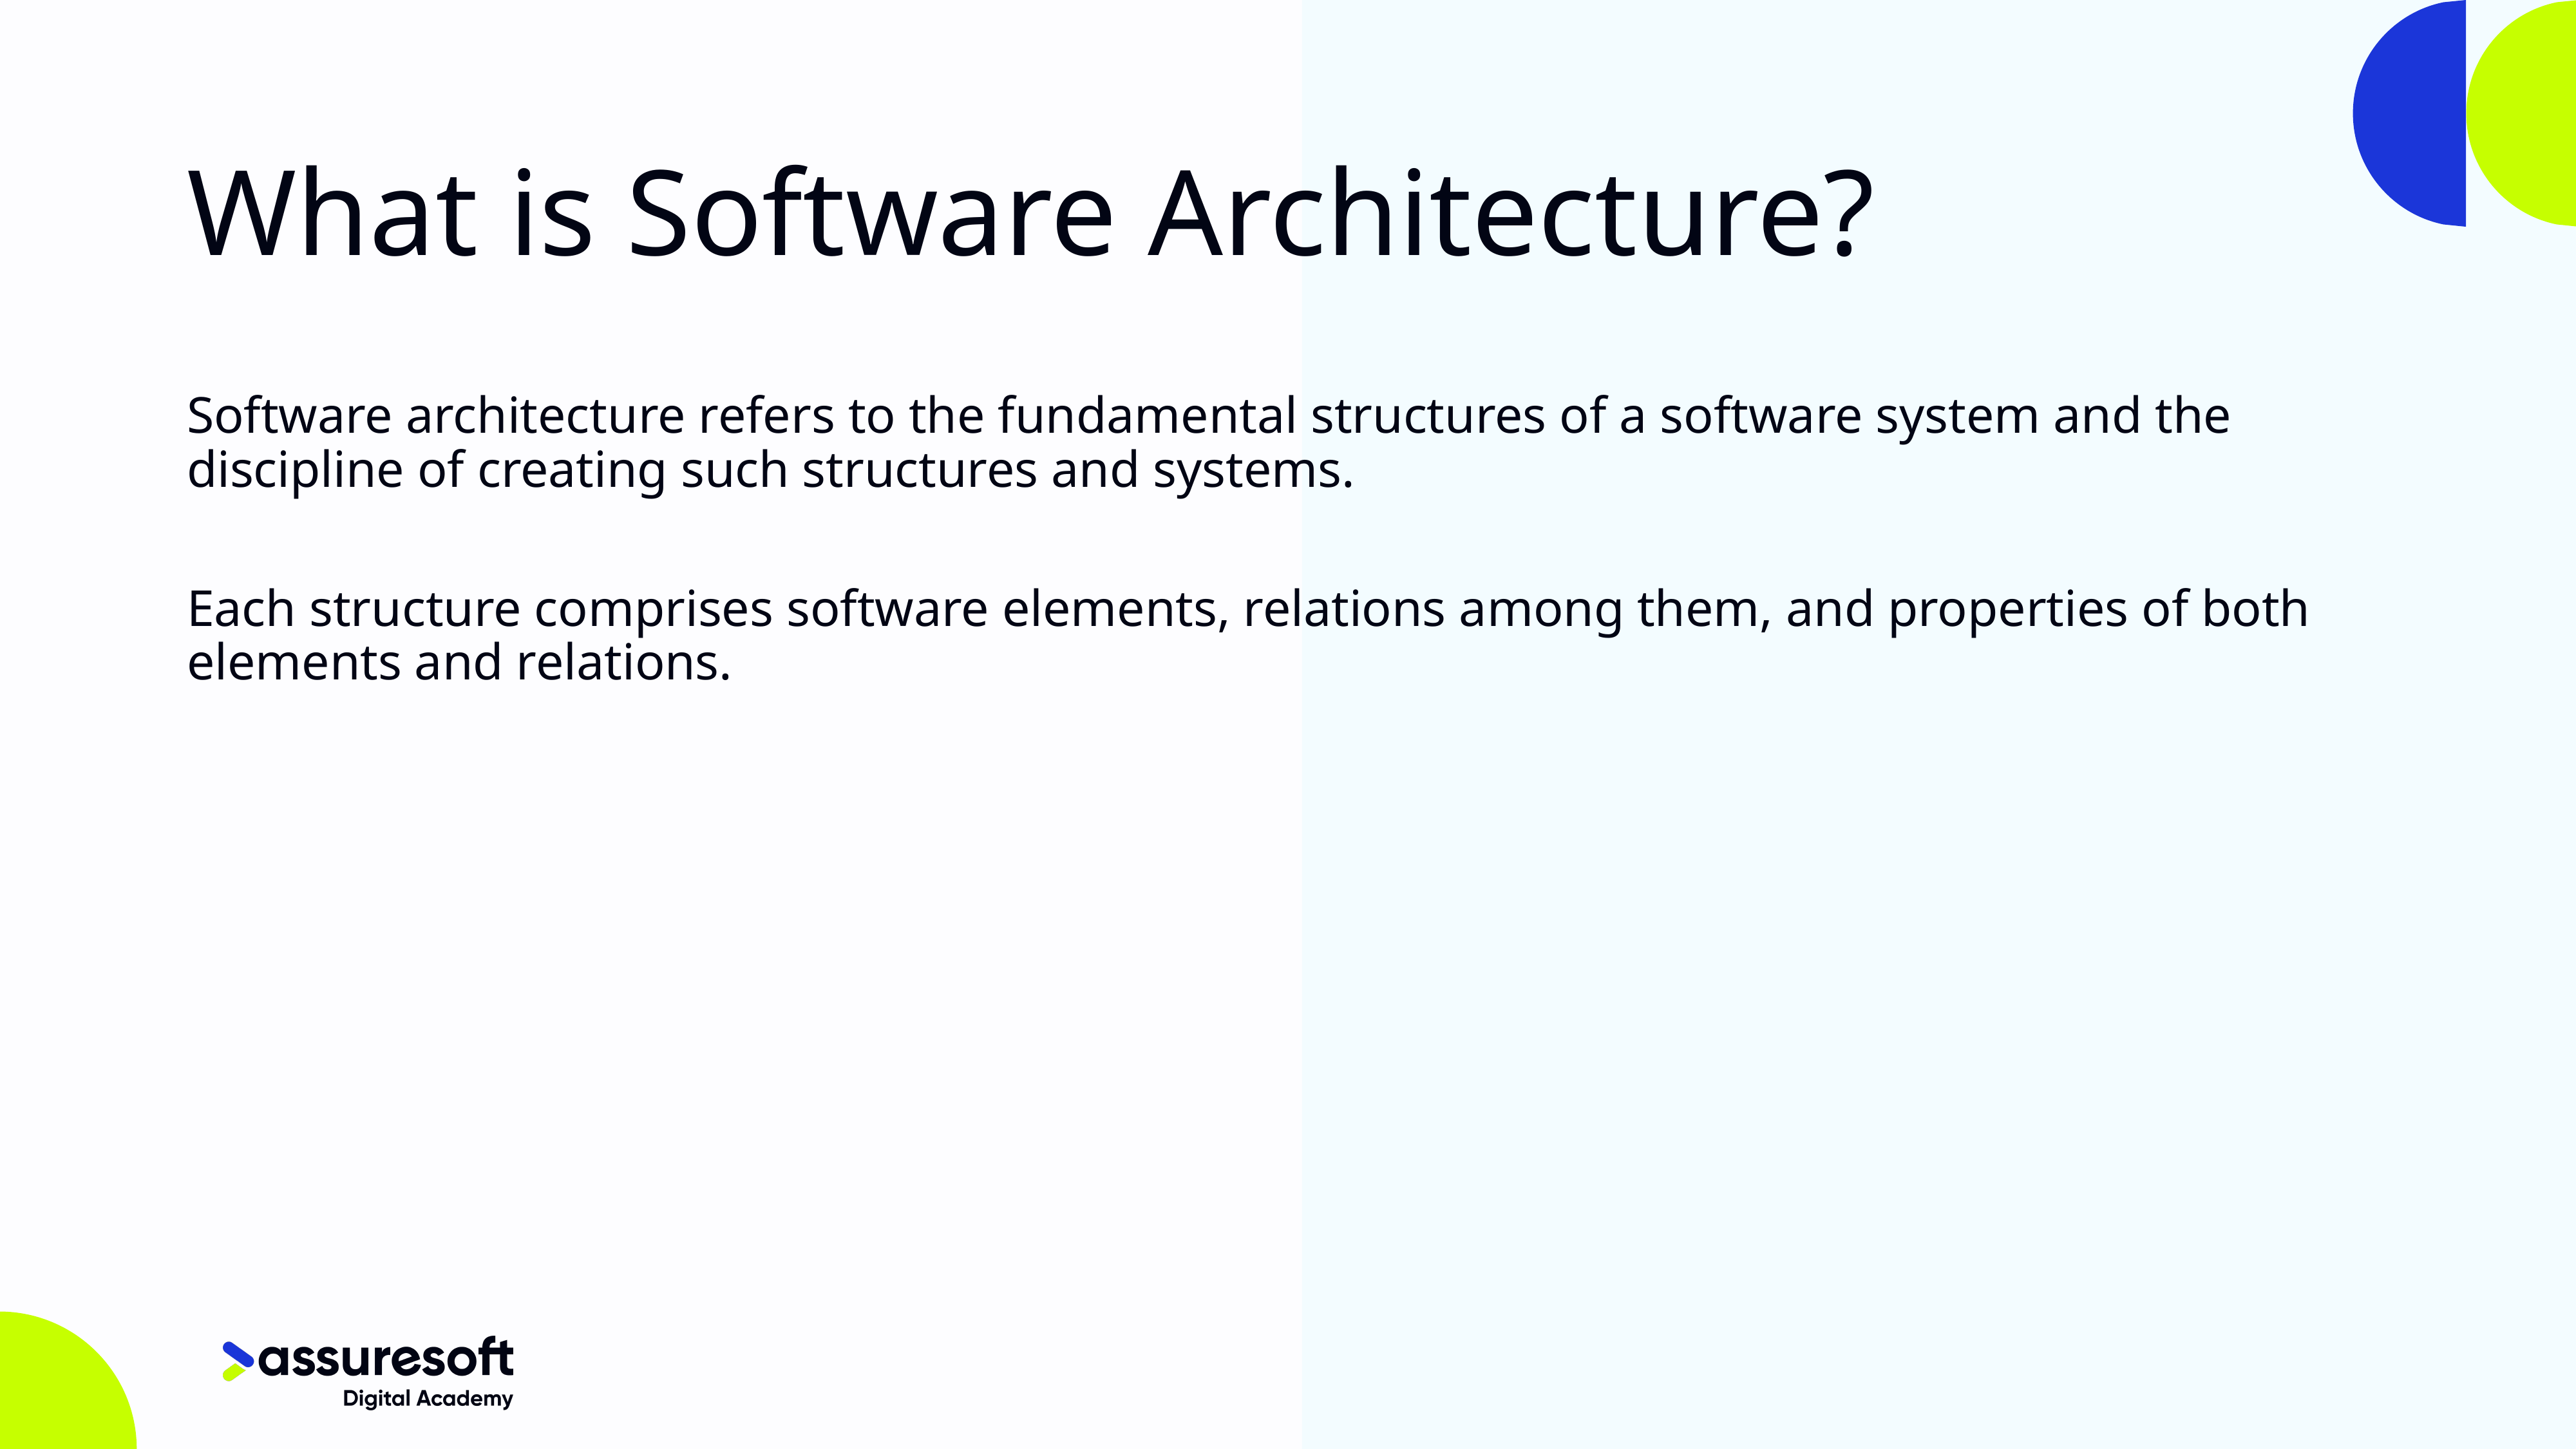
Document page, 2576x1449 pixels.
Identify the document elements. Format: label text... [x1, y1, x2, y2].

title What is Software Architecture? [177, 77, 2399, 357]
picture [223, 1336, 513, 1410]
list Software architecture refers to the fundamental structures of a software system and the discipline of creating such structures and systems. Each structure comprises software elements, relations among them, and properties of both elements and relations. [177, 385, 2399, 1305]
